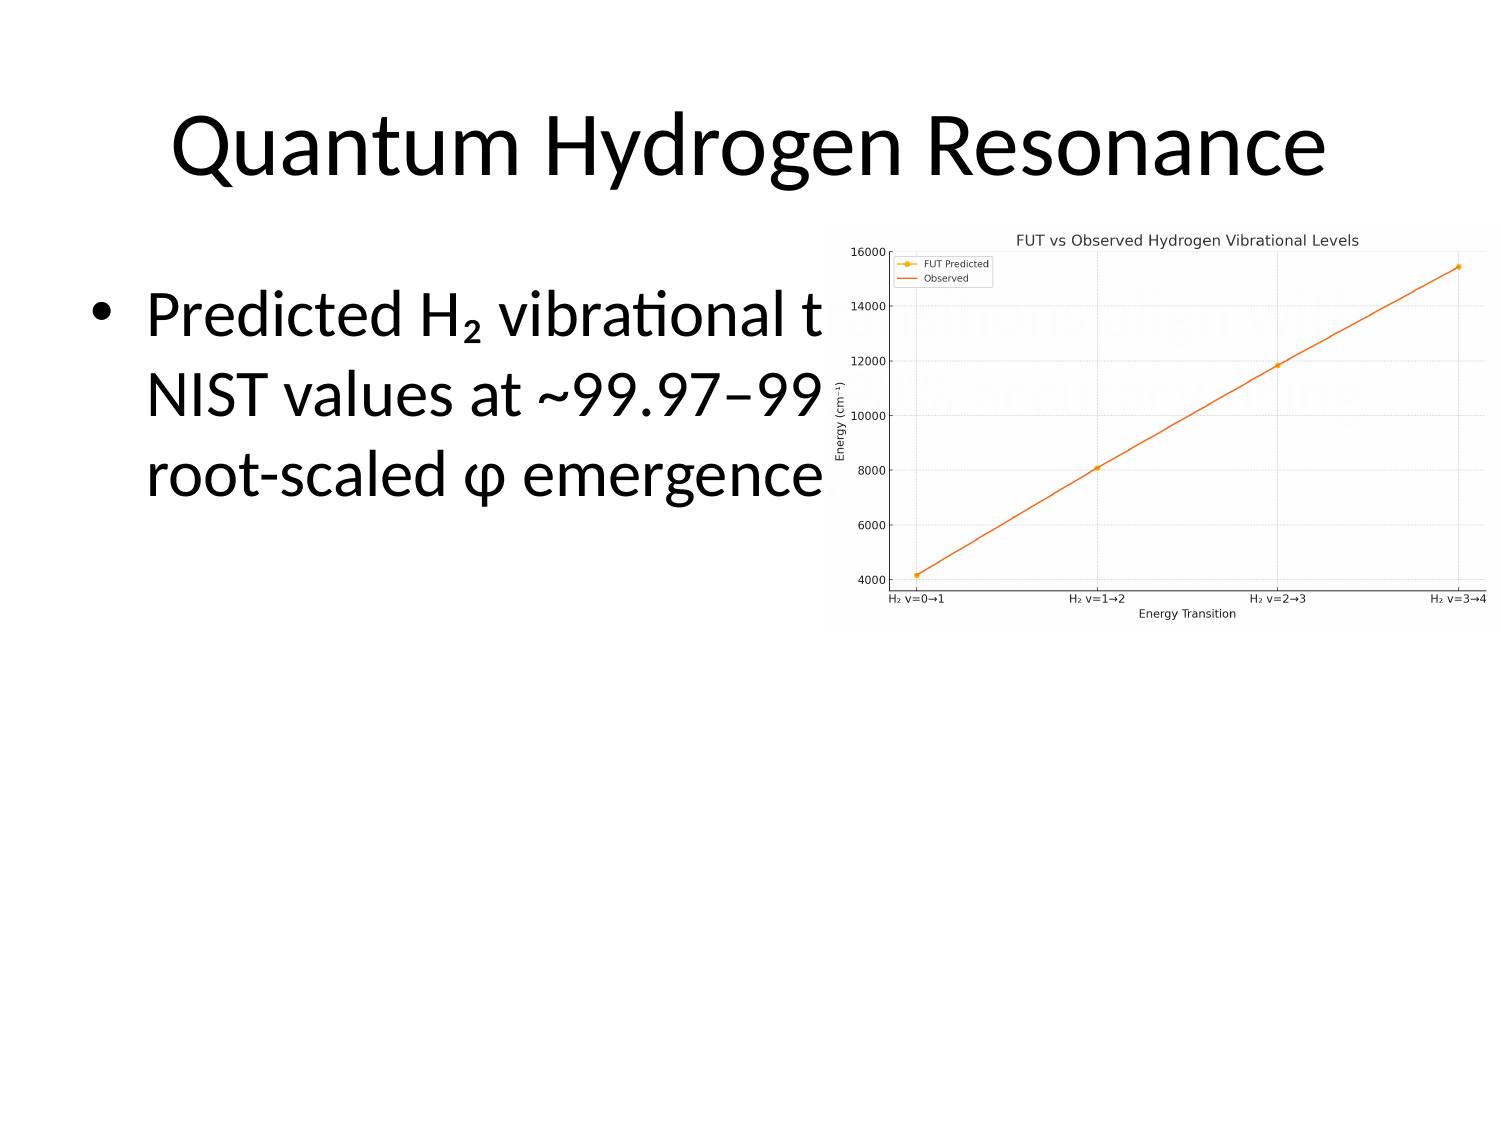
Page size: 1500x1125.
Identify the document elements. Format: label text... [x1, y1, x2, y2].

picture [824, 224, 1500, 631]
list Predicted H₂ vibrational transitions align with NIST values at ~99.97–99.98% accuracy using root-scaled φ emergence. [75, 262, 1425, 1005]
title Quantum Hydrogen Resonance [75, 45, 1425, 233]
